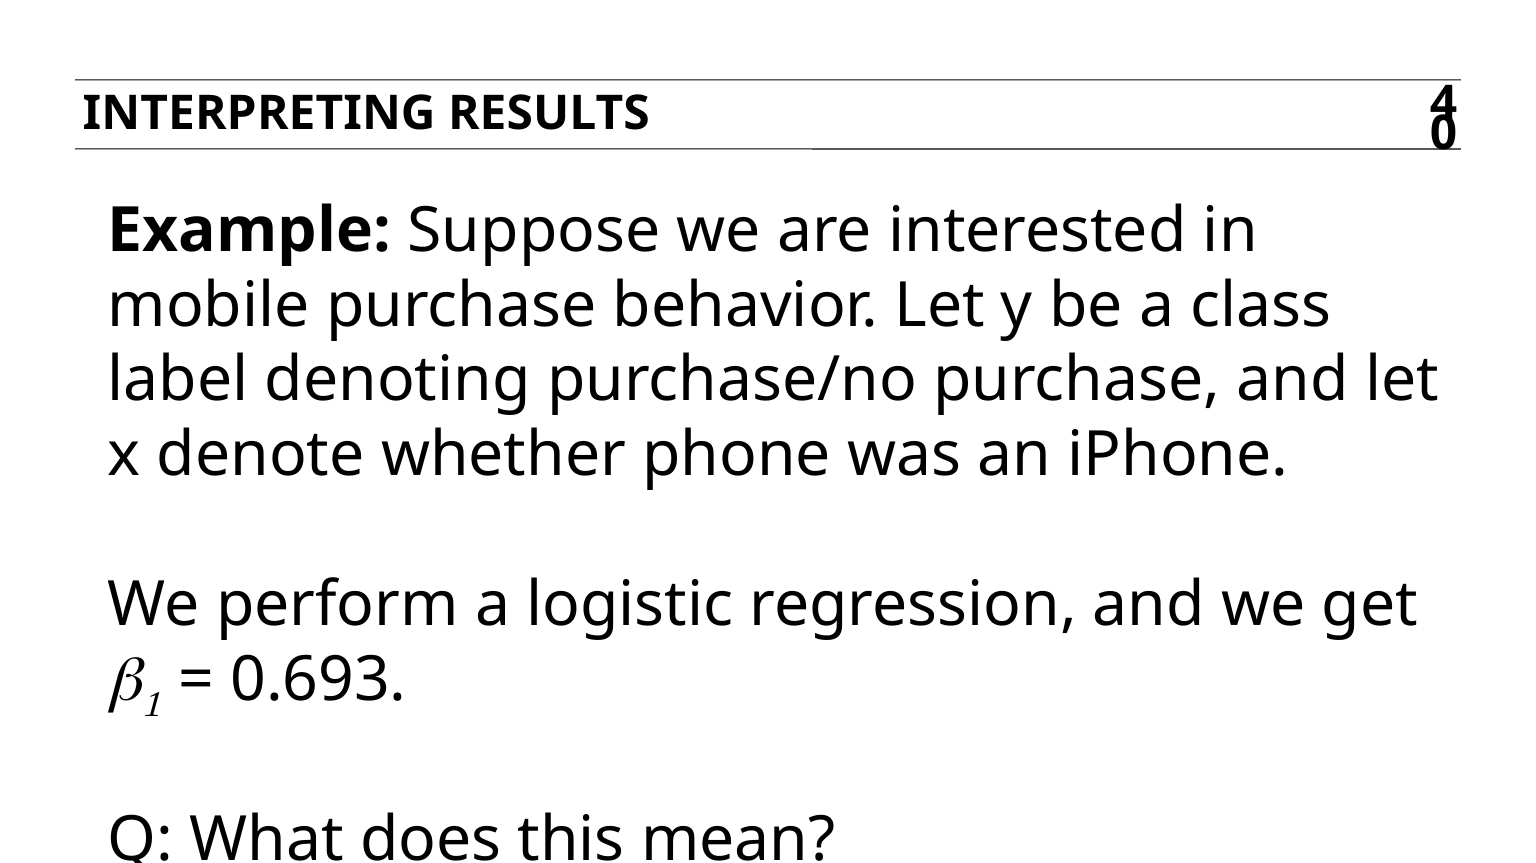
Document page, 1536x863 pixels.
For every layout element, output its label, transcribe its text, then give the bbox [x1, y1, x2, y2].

slide_number 40 [1419, 86, 1461, 138]
list Interpreting results [67, 81, 1118, 132]
text_box Example: Suppose we are interested in mobile purchase behavior. Let y be a class label denoting purchase/no purchase, and let x denote whether phone was an iPhone. We perform a logistic regression, and we get b1 = 0.693. Q: What does this mean? [92, 181, 1468, 863]
